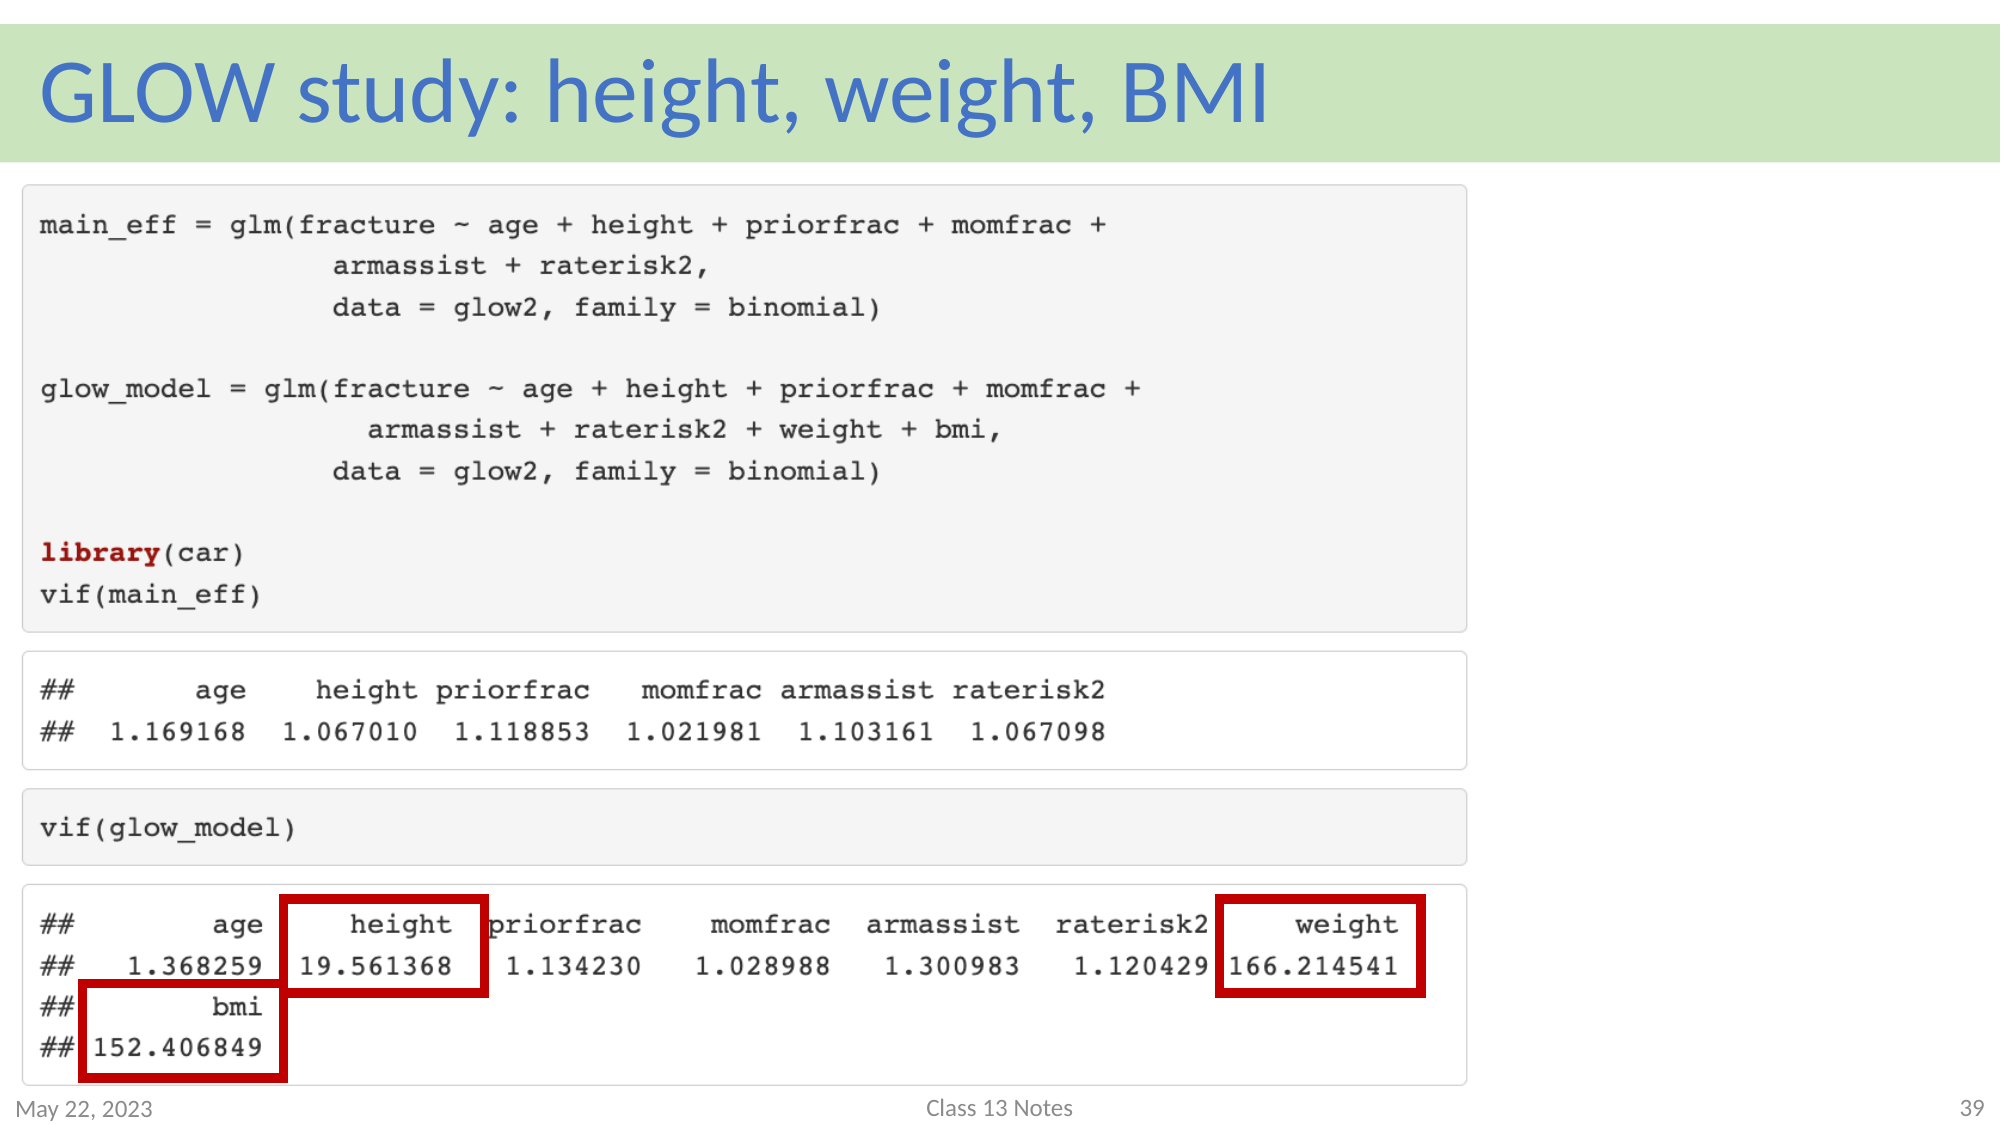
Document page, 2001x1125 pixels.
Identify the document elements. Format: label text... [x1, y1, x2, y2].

footer Class 13 Notes [662, 1092, 1338, 1125]
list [16, 176, 1477, 1092]
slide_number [0, 1089, 450, 1125]
text_box [0, 23, 2000, 163]
title GLOW study: height, weight, BMI [24, 24, 1975, 163]
slide_number 39 [1550, 1087, 2000, 1125]
